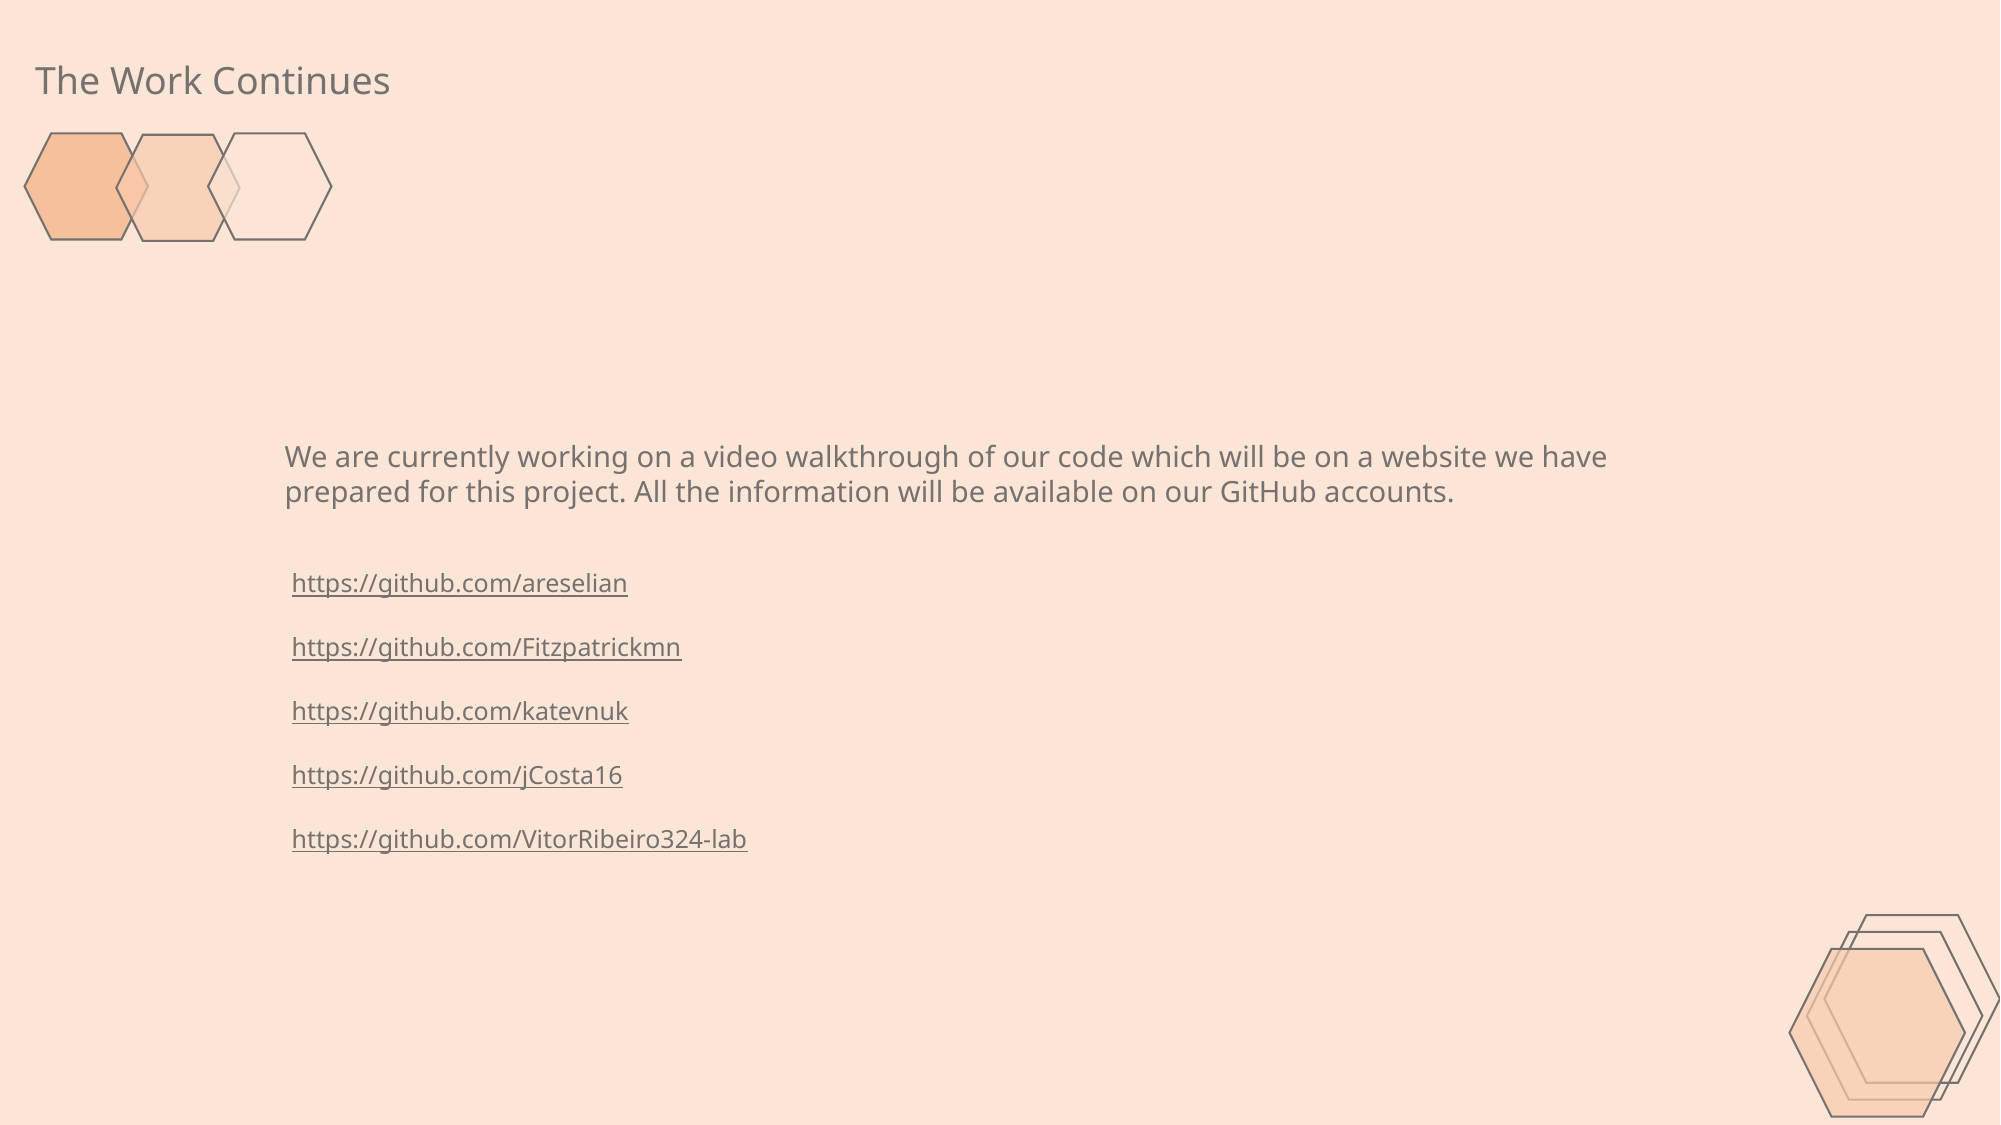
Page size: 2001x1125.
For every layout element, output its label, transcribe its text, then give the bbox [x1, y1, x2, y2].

text_box We are currently working on a video walkthrough of our code which will be on a website we have prepared for this project. All the information will be available on our GitHub accounts. [269, 430, 1643, 516]
text_box The Work Continues [20, 49, 970, 109]
text_box https://github.com/areselian https://github.com/Fitzpatrickmn https://github.com/katevnuk https://github.com/jCosta16 https://github.com/VitorRibeiro324-lab [276, 560, 763, 1075]
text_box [24, 133, 332, 241]
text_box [1789, 915, 2000, 1117]
